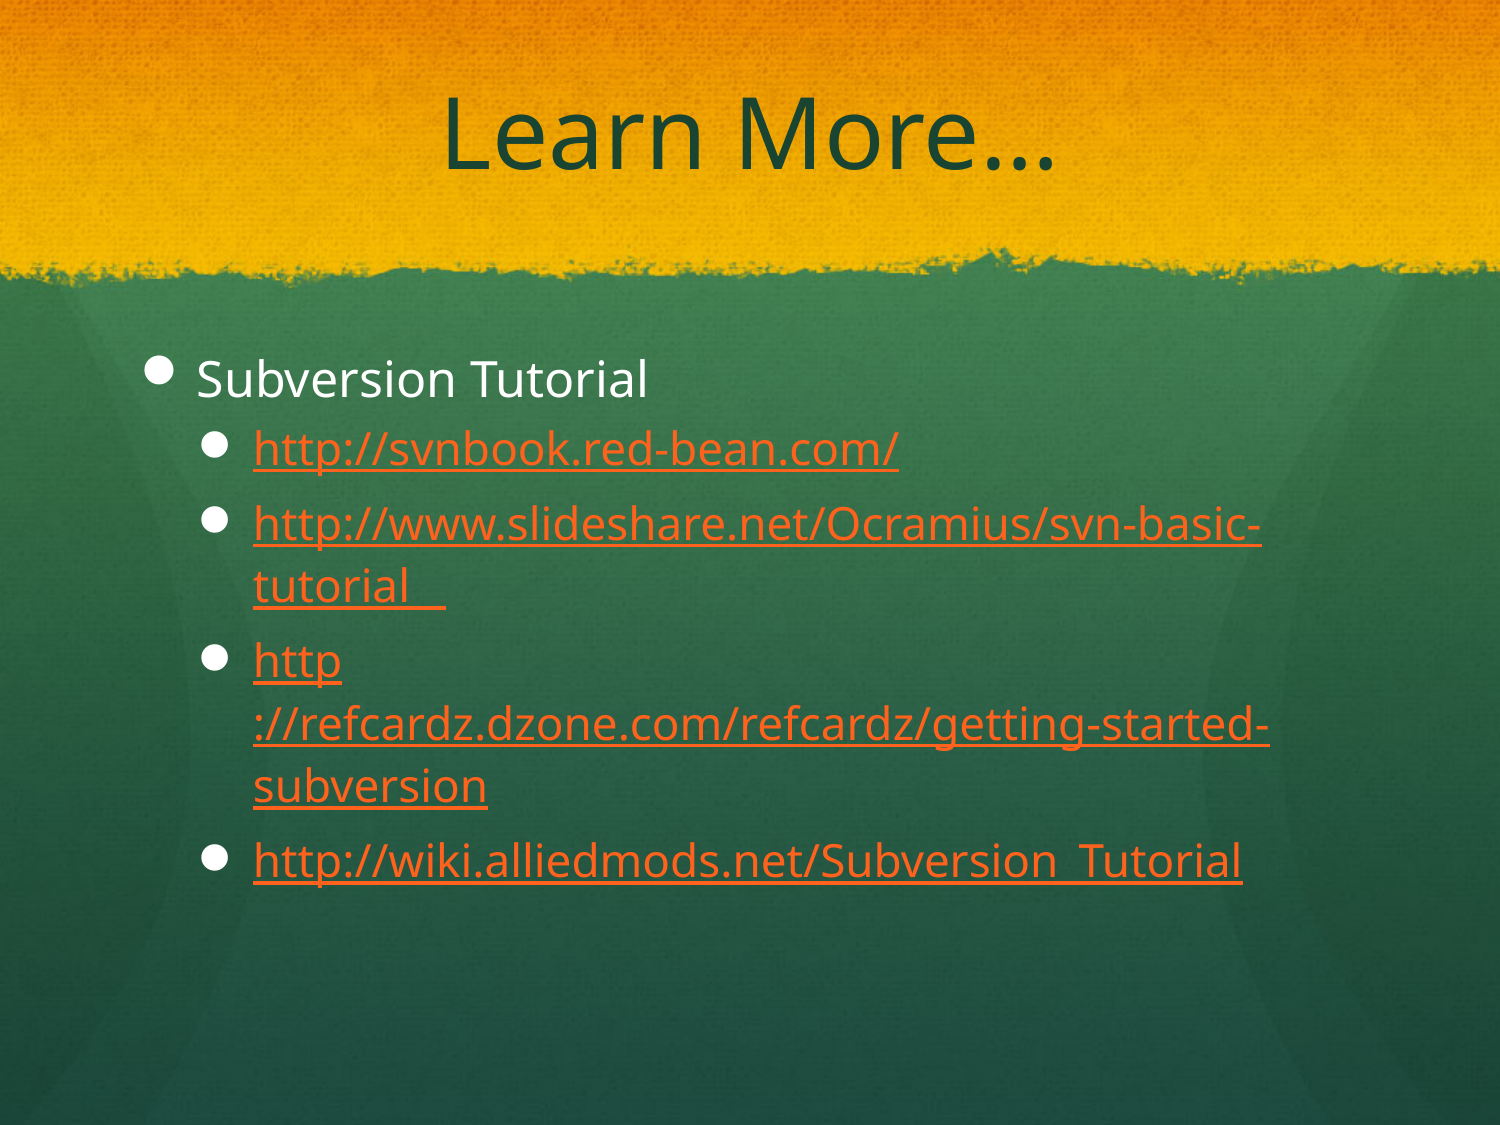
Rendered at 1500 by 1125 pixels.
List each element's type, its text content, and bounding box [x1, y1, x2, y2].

title Learn More… [125, 13, 1375, 246]
list Subversion Tutorial http://svnbook.red-bean.com/ http://www.slideshare.net/Ocramius/svn-basic-tutorial http://refcardz.dzone.com/refcardz/getting-started-subversion http://wiki.alliedmods.net/Subversion_Tutorial [125, 339, 1375, 1026]
picture [0, 0, 1500, 1125]
